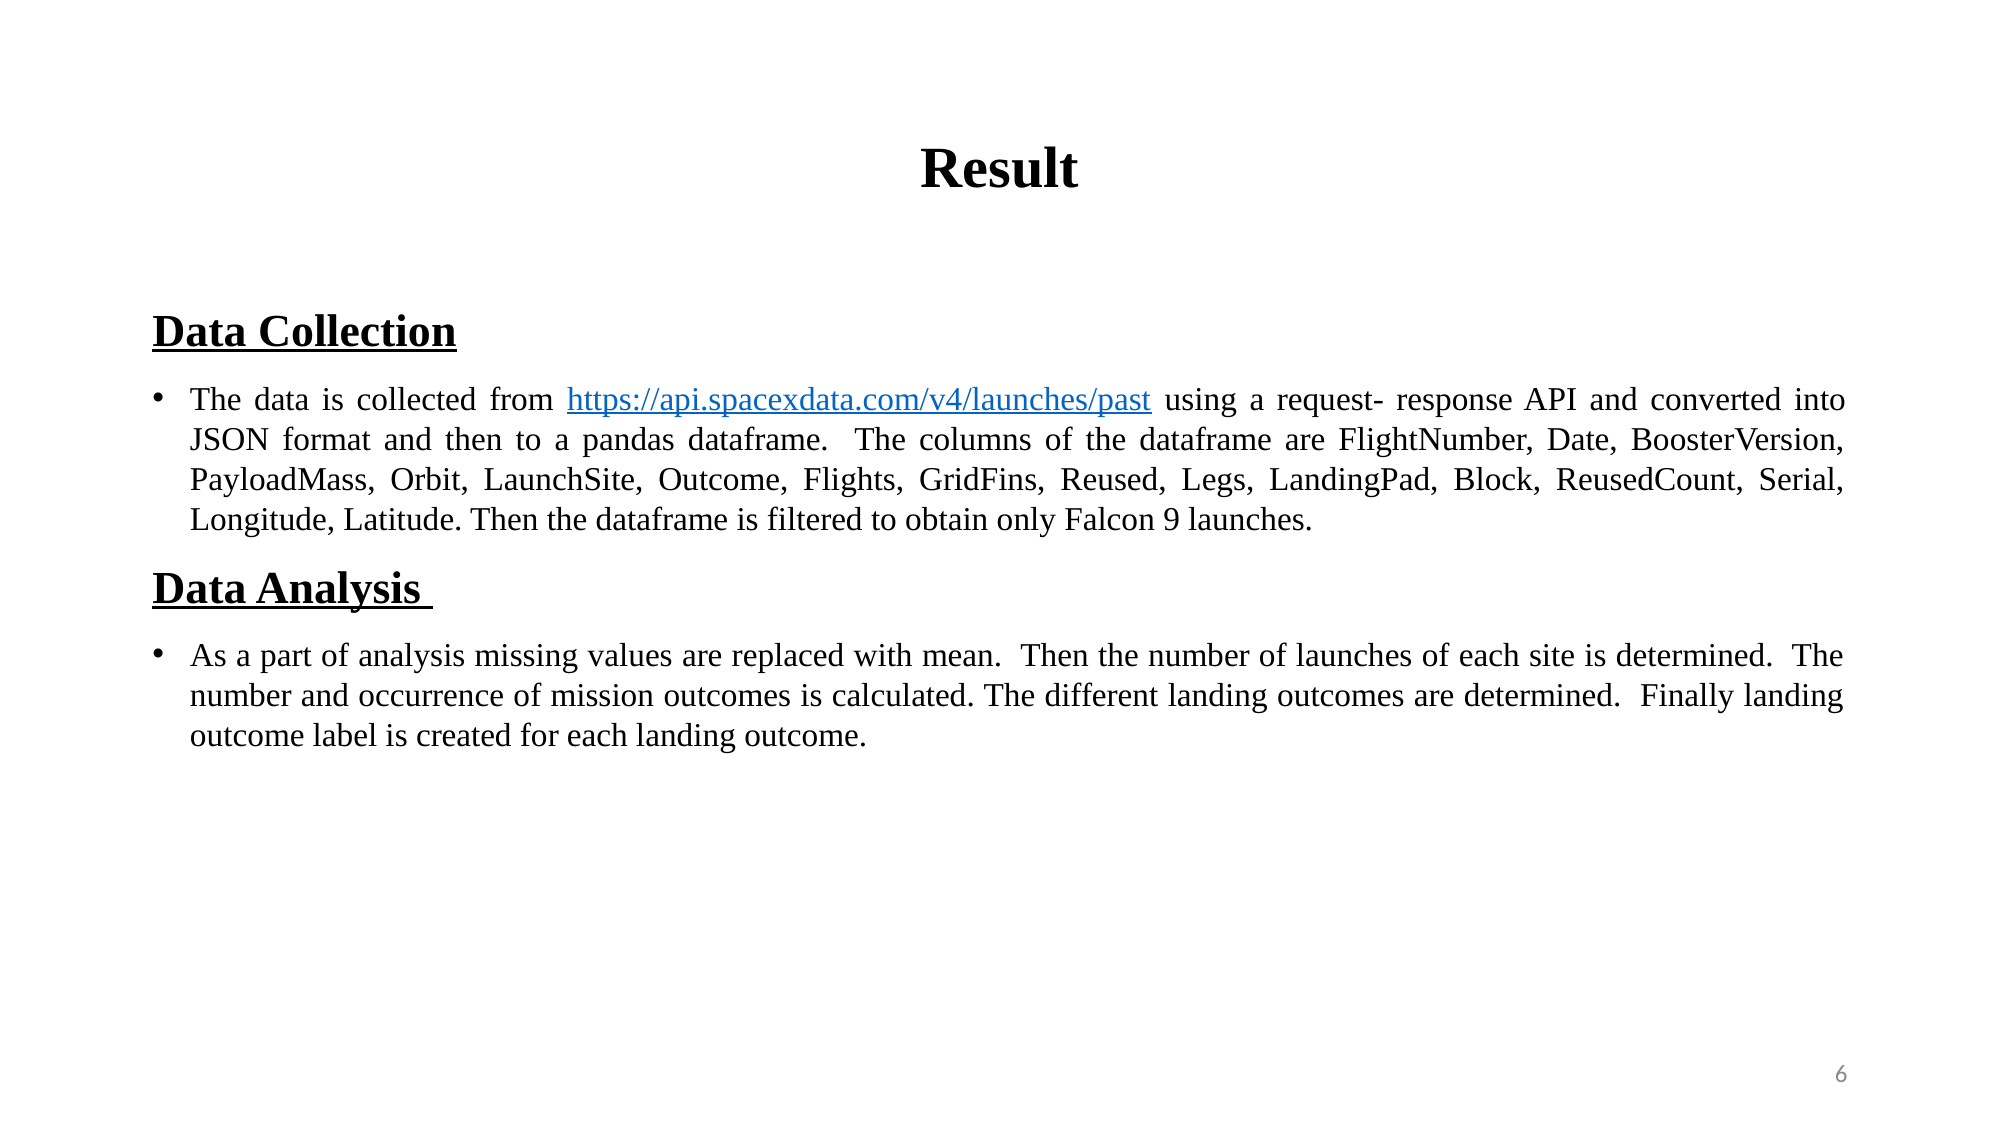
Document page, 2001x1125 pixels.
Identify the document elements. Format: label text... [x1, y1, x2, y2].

slide_number 6 [1412, 1042, 1863, 1103]
title Result [137, 59, 1863, 278]
list Data Collection The data is collected from https://api.spacexdata.com/v4/launches/past using a request- response API and converted into JSON format and then to a pandas dataframe. The columns of the dataframe are FlightNumber, Date, BoosterVersion, PayloadMass, Orbit, LaunchSite, Outcome, Flights, GridFins, Reused, Legs, LandingPad, Block, ReusedCount, Serial, Longitude, Latitude. Then the dataframe is filtered to obtain only Falcon 9 launches. Data Analysis As a part of analysis missing values are replaced with mean. Then the number of launches of each site is determined. The number and occurrence of mission outcomes is calculated. The different landing outcomes are determined. Finally landing outcome label is created for each landing outcome. [137, 299, 1863, 1014]
